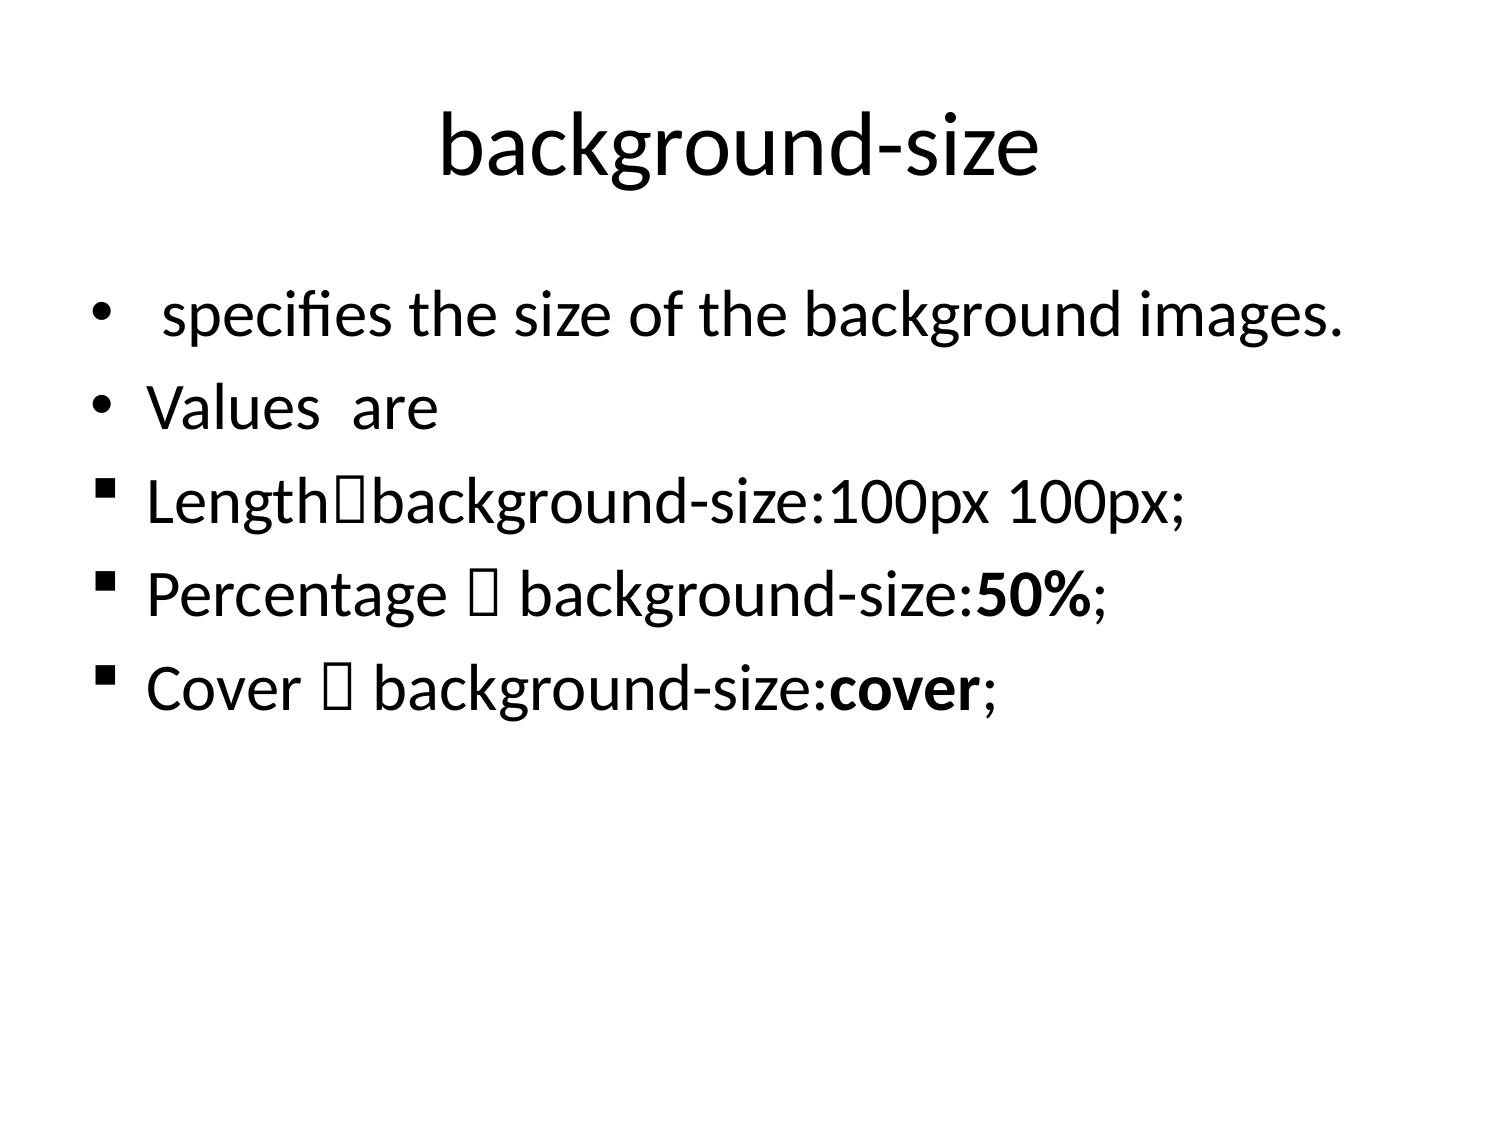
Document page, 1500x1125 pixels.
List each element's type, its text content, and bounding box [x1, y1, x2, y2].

title background-size [75, 45, 1425, 233]
list specifies the size of the background images. Values are Lengthbackground-size:100px 100px; Percentage  background-size:50%; Cover  background-size:cover; [75, 262, 1425, 1005]
